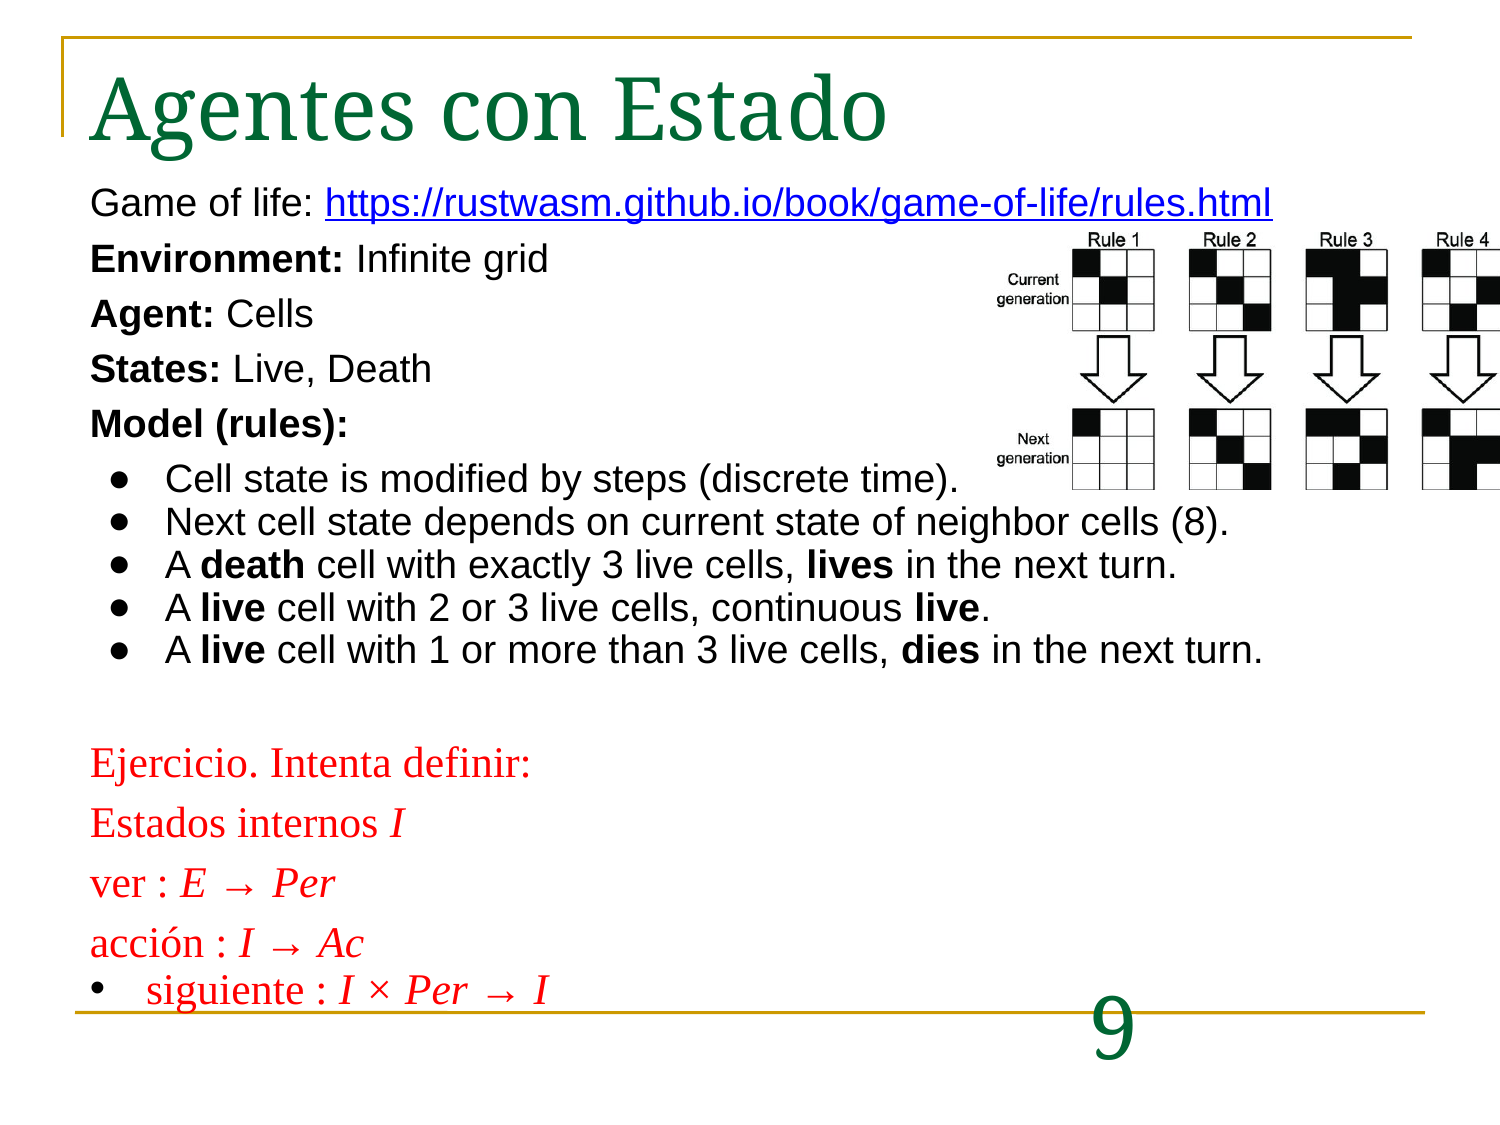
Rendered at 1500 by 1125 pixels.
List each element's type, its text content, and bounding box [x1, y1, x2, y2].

picture [997, 232, 1500, 490]
title Agentes con Estado [75, 45, 1425, 174]
list Game of life: https://rustwasm.github.io/book/game-of-life/rules.html Environment: Infinite grid Agent: Cells States: Live, Death Model (rules): Cell state is modified by steps (discrete time). Next cell state depends on current state of neighbor cells (8). A death cell with exactly 3 live cells, lives in the next turn. A live cell with 2 or 3 live cells, continuous live. A live cell with 1 or more than 3 live cells, dies in the next turn. Ejercicio. Intenta definir: Estados internos I ver : E → Per acción : I → Ac siguiente : I × Per → I [75, 174, 1463, 982]
slide_number 9 [1074, 1024, 1425, 1099]
